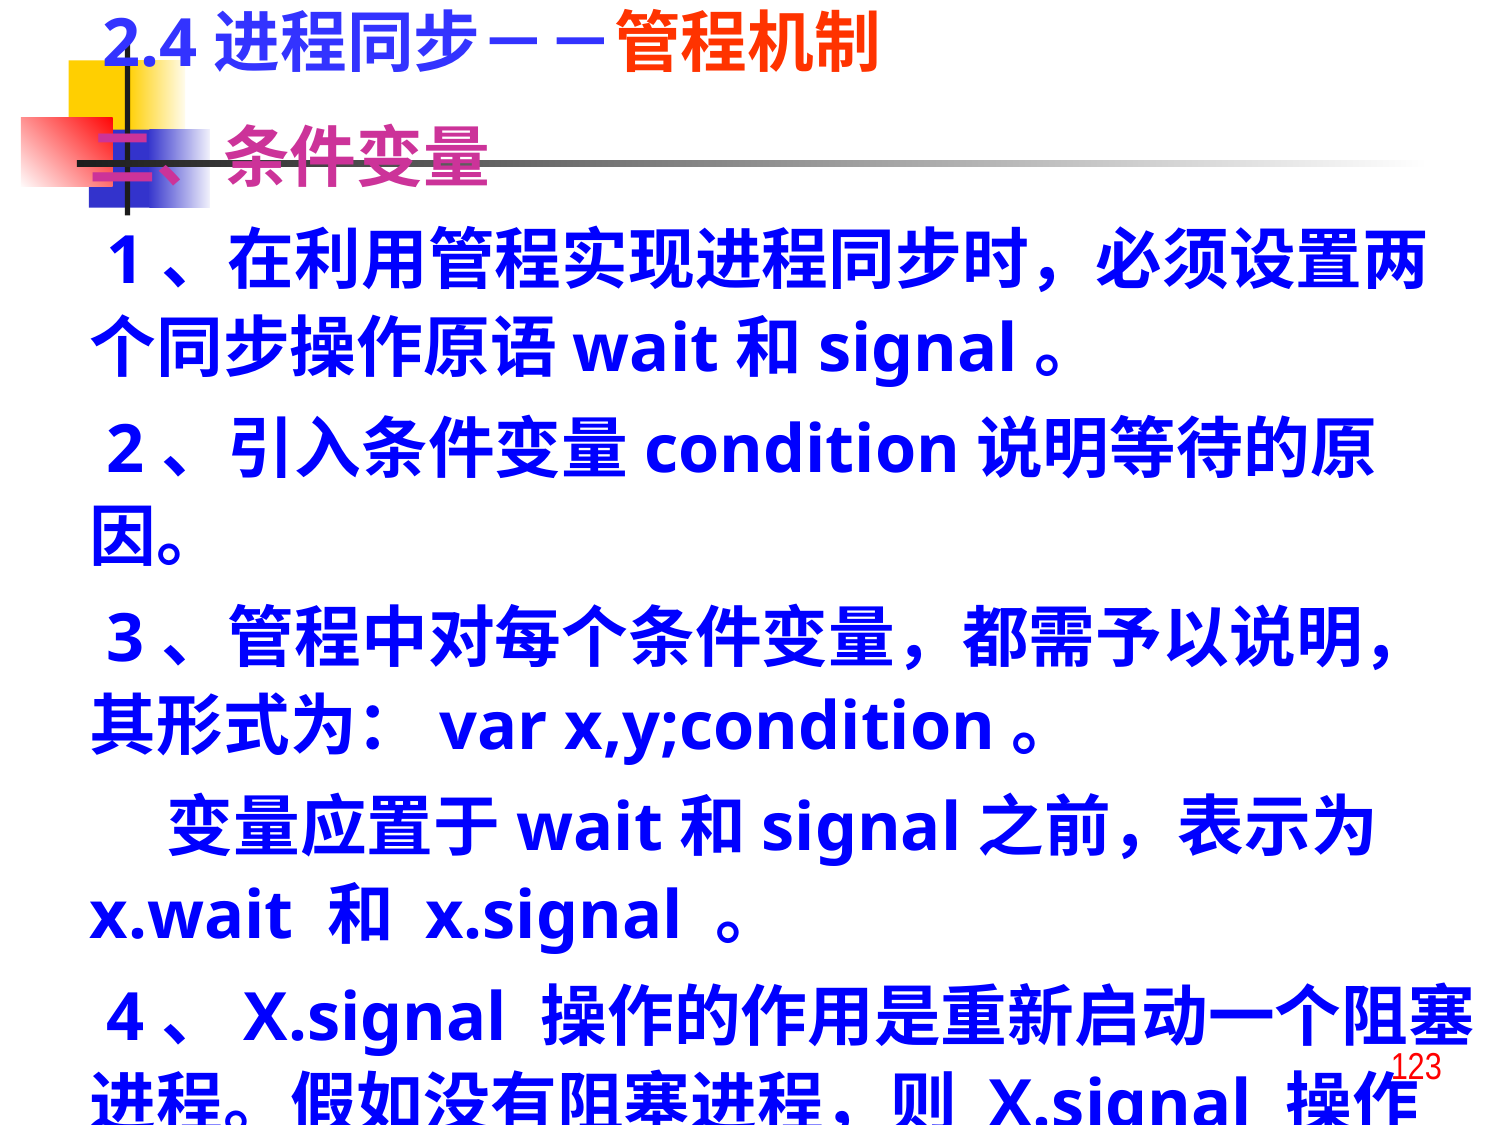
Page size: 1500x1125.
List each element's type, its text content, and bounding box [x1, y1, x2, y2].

text_box 二、条件变量 1、在利用管程实现进程同步时，必须设置两个同步操作原语wait和signal。 2、引入条件变量condition说明等待的原因。 3、管程中对每个条件变量，都需予以说明，其形式为：var x,y;condition。 变量应置于wait和signal之前，表示为 x.wait 和 x.signal 。 4、X.signal 操作的作用是重新启动一个阻塞进程。假如没有阻塞进程，则 X.signal 操作不起作用。 [74, 99, 1500, 1125]
text_box 123 [1376, 1034, 1471, 1094]
text_box 2.4进程同步－－管程机制 [87, 0, 1413, 88]
